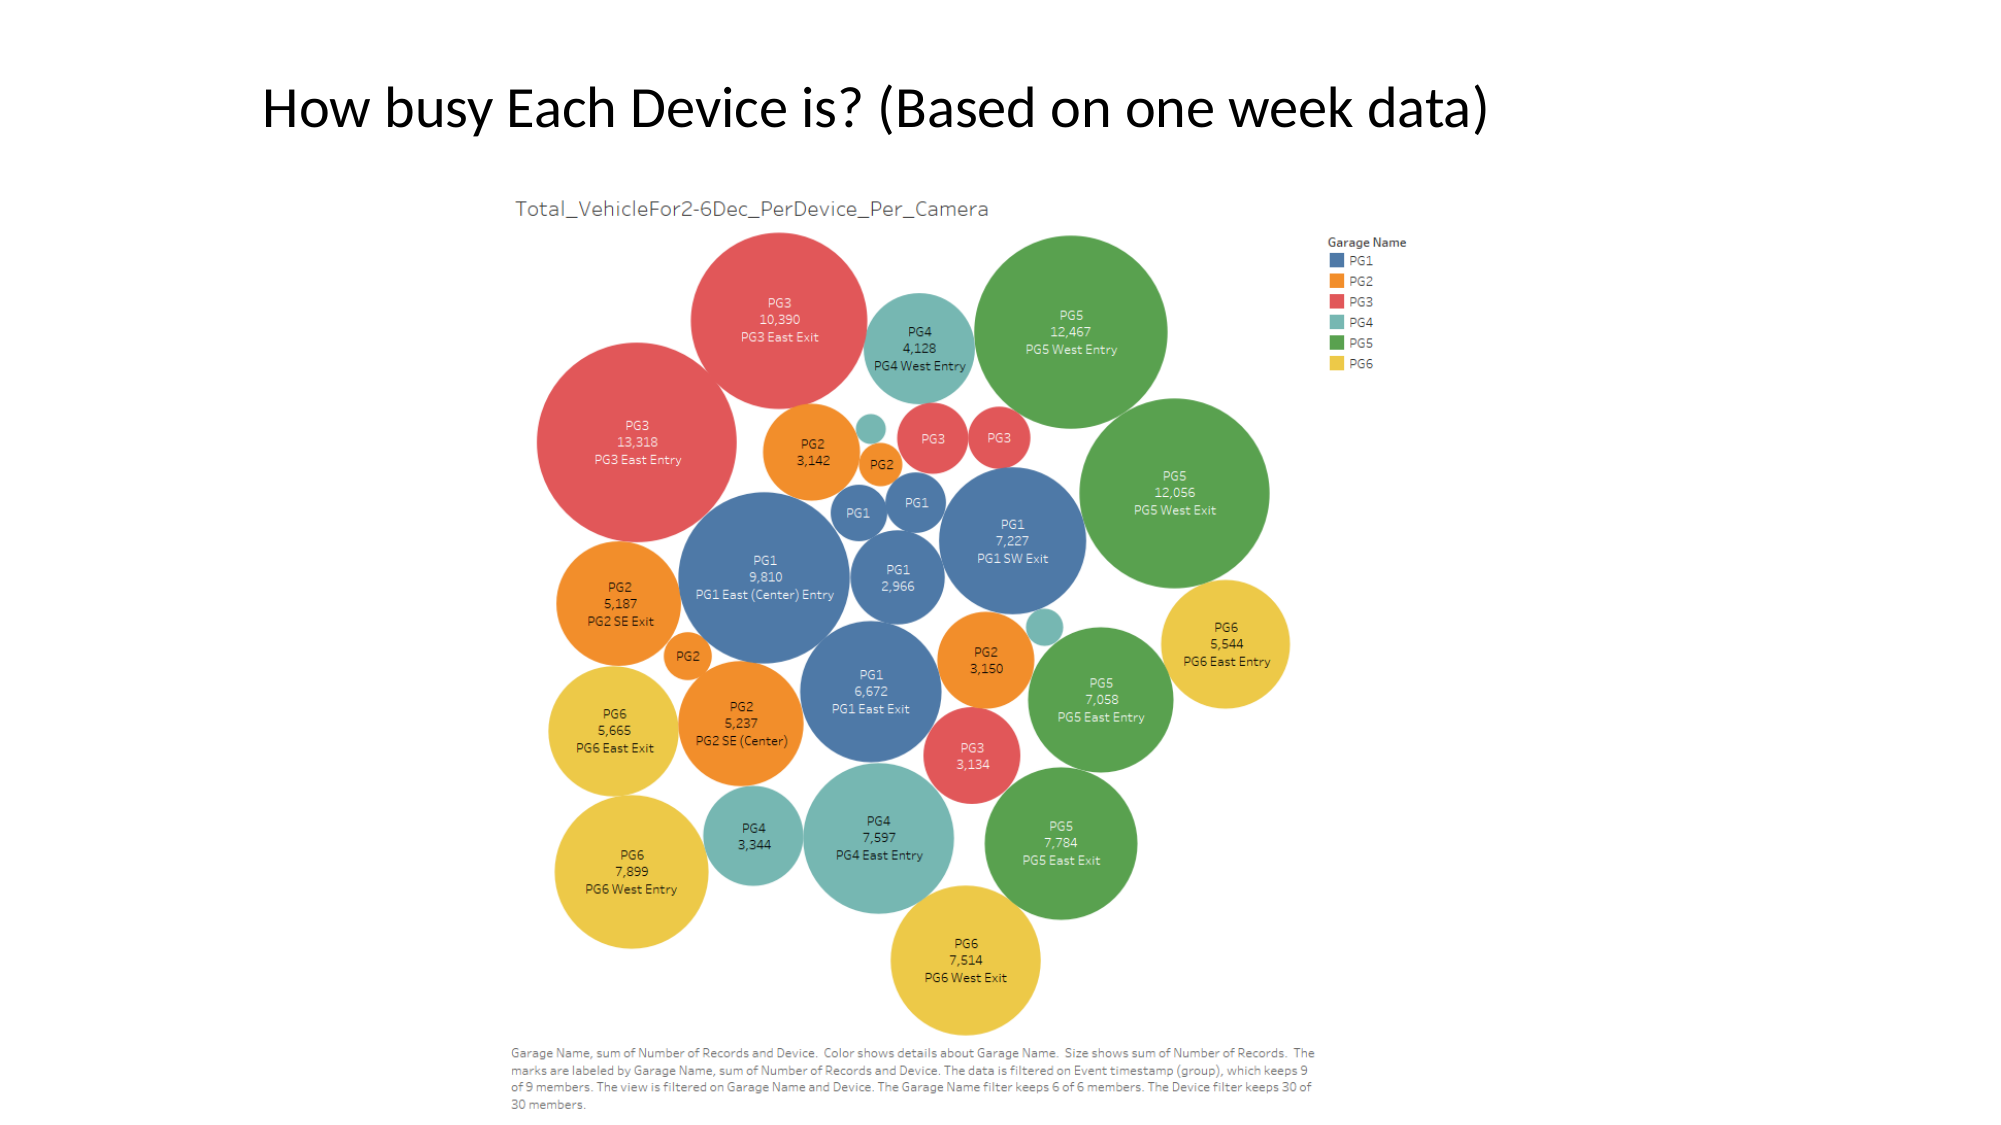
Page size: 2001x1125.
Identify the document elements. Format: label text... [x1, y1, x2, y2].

text_box How busy Each Device is? (Based on one week data) [248, 61, 1659, 147]
picture [511, 187, 1471, 1115]
